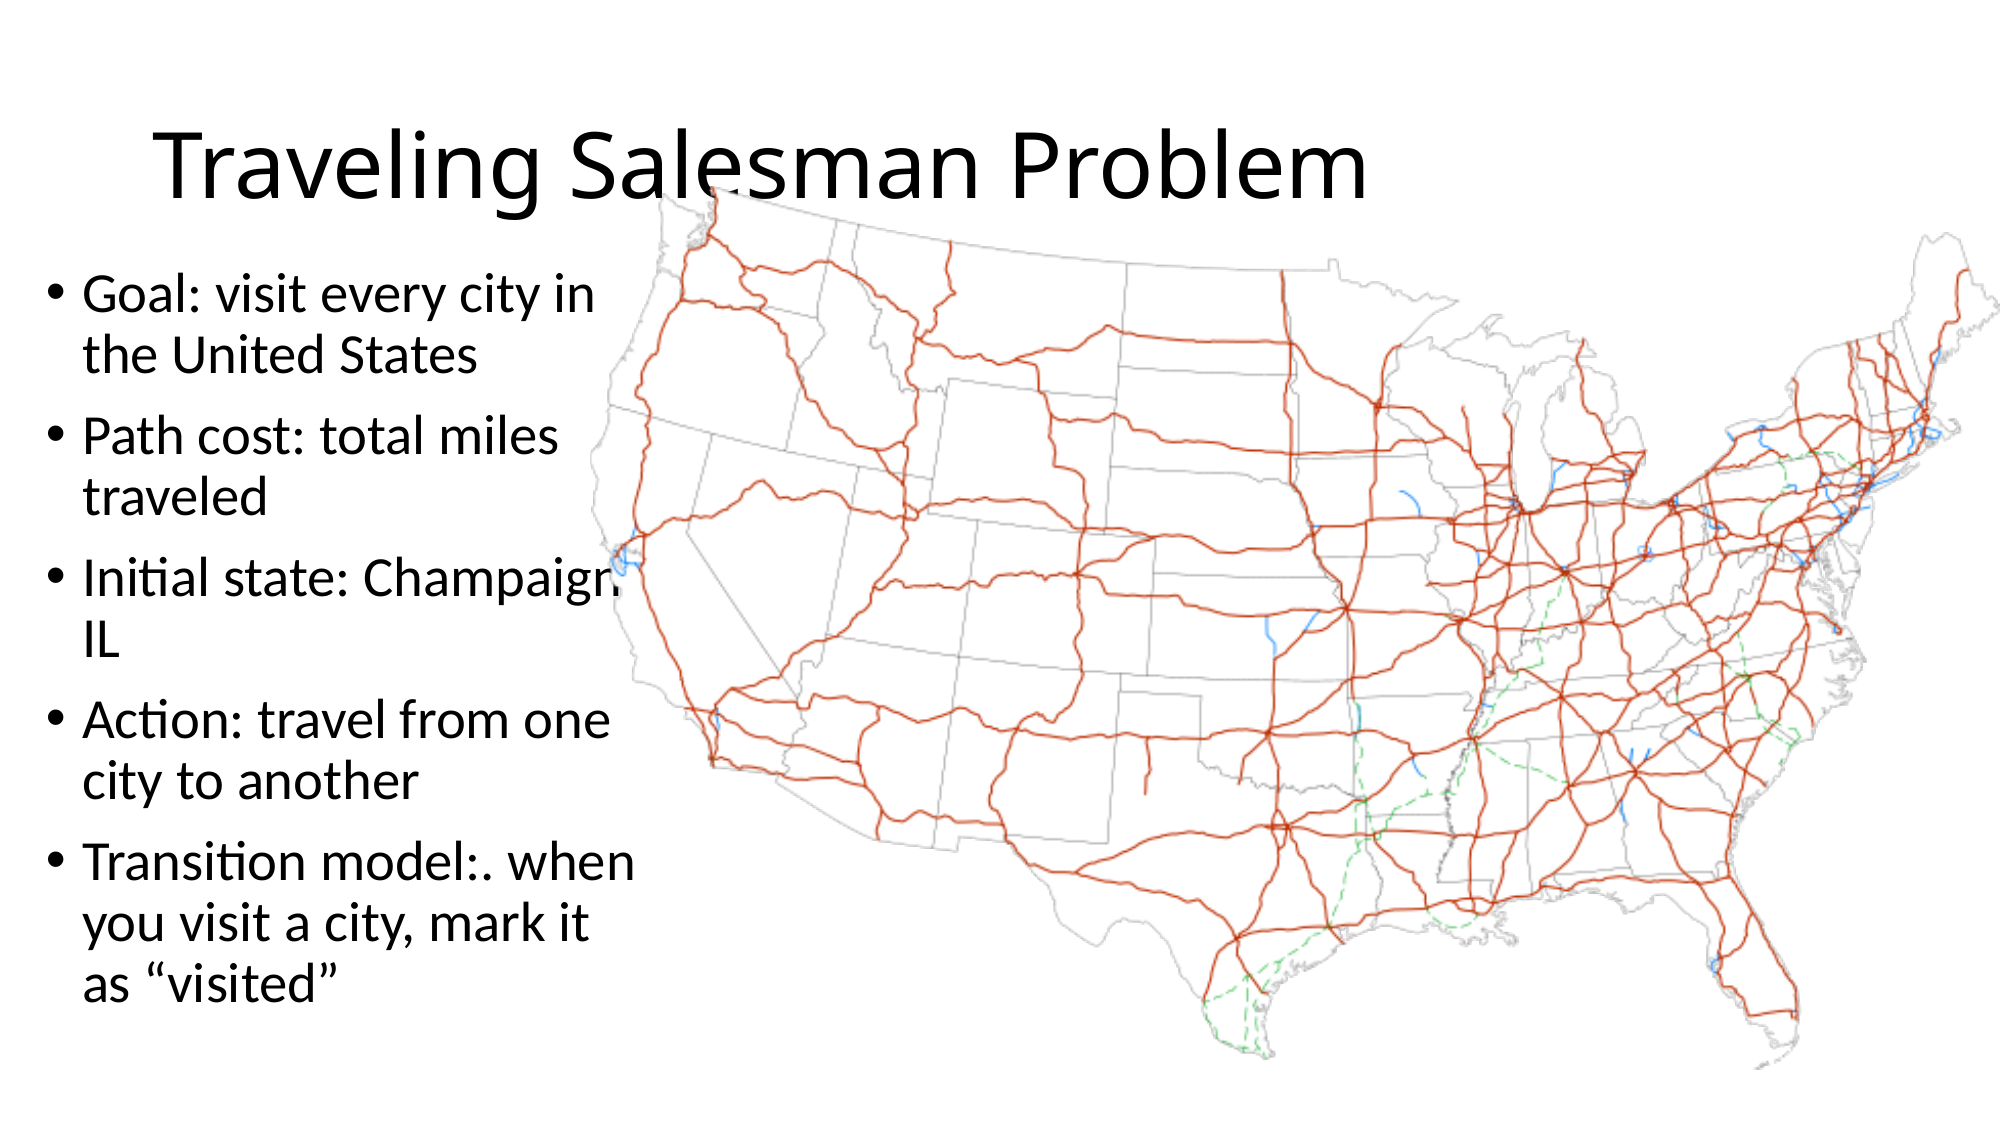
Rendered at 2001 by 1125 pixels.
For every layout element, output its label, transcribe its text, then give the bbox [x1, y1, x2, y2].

list Goal: visit every city in the United States Path cost: total miles traveled Initial state: Champaign, IL Action: travel from one city to another Transition model:. when you visit a city, mark it as “visited” [30, 256, 590, 1024]
title Traveling Salesman Problem [137, 59, 1863, 256]
picture [590, 186, 2000, 1070]
